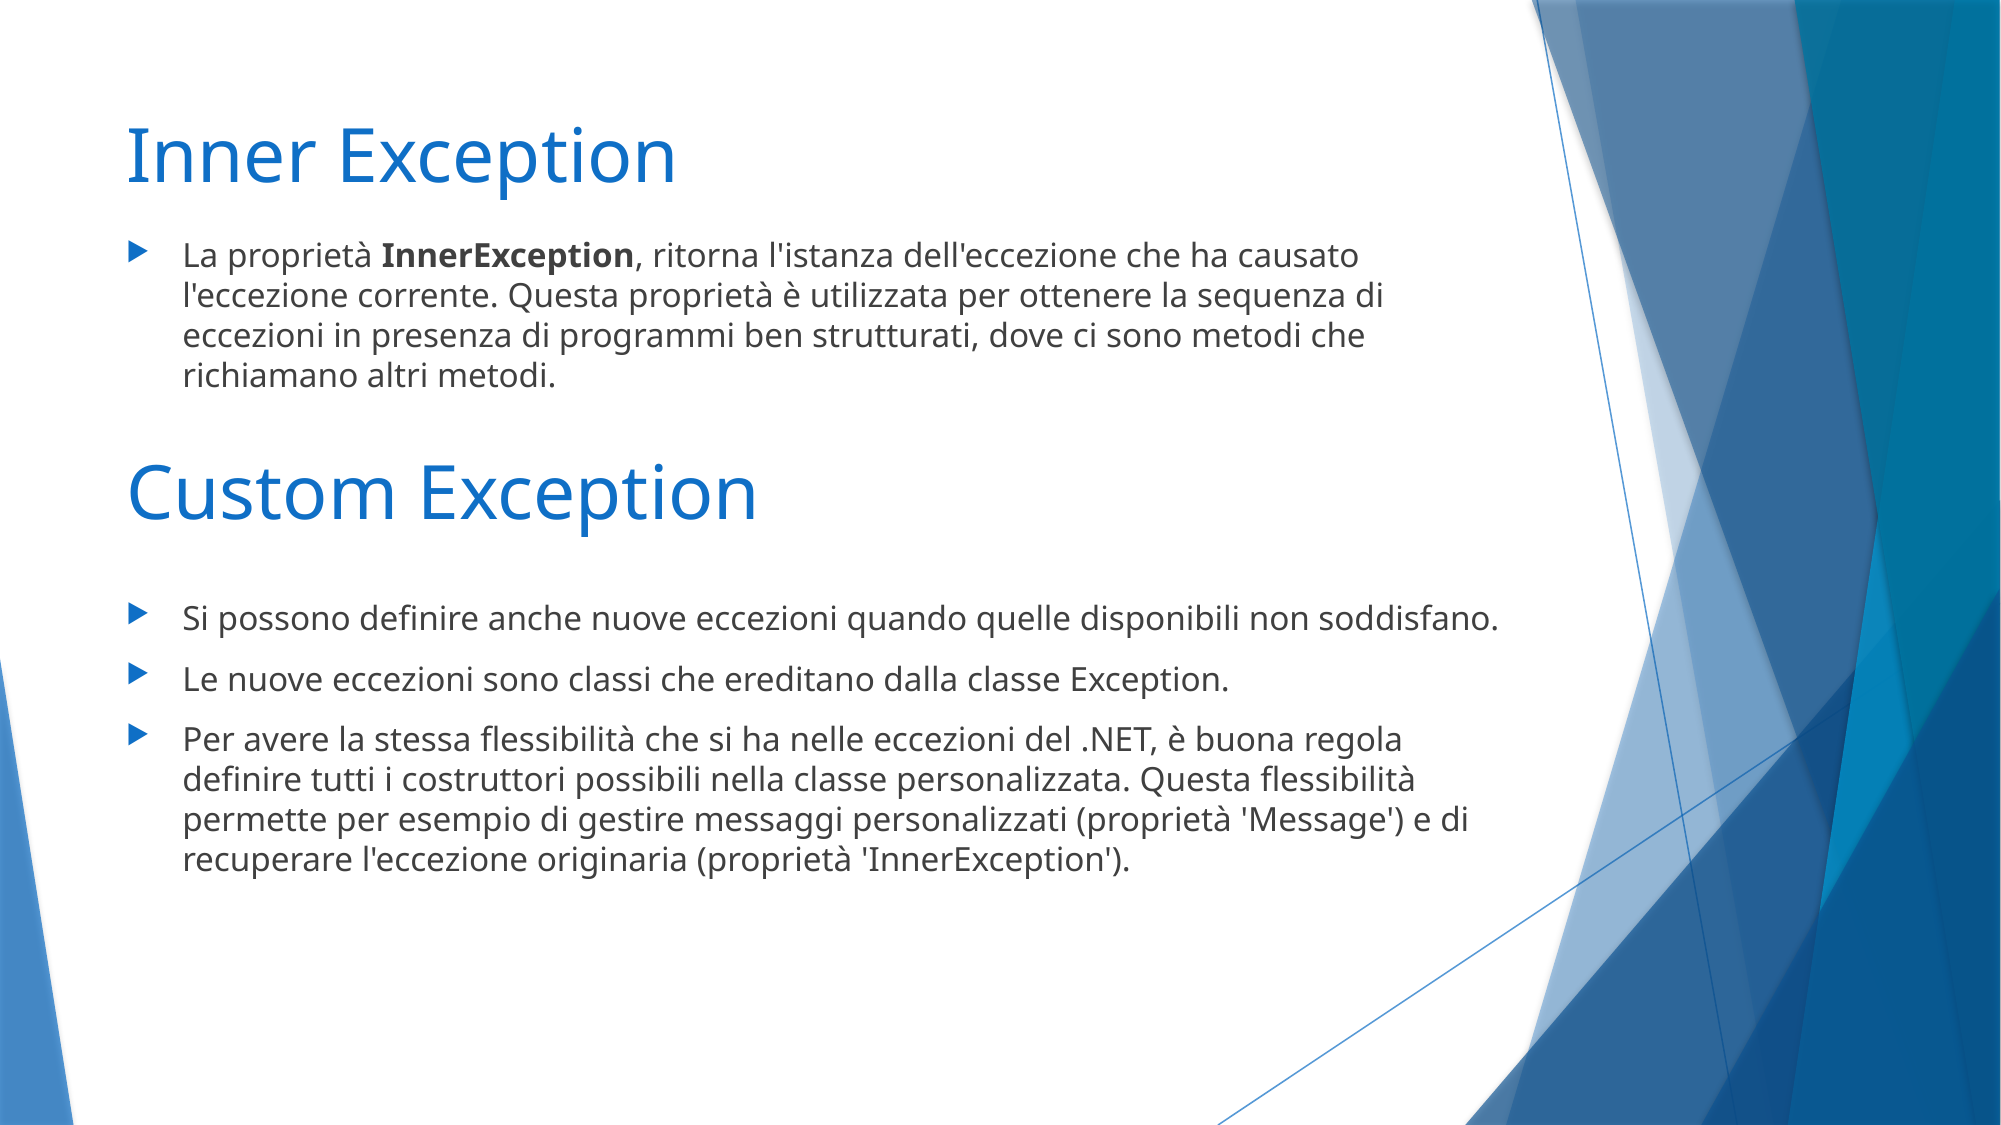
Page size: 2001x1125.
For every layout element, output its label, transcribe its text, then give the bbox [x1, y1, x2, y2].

text_box Si possono definire anche nuove eccezioni quando quelle disponibili non soddisfano. Le nuove eccezioni sono classi che ereditano dalla classe Exception. Per avere la stessa flessibilità che si ha nelle eccezioni del .NET, è buona regola definire tutti i costruttori possibili nella classe personalizzata. Questa flessibilità permette per esempio di gestire messaggi personalizzati (proprietà 'Message') e di recuperare l'eccezione originaria (proprietà 'InnerException'). [111, 589, 1522, 961]
title Inner Exception [111, 99, 1522, 227]
list La proprietà InnerException, ritorna l'istanza dell'eccezione che ha causato l'eccezione corrente. Questa proprietà è utilizzata per ottenere la sequenza di eccezioni in presenza di programmi ben strutturati, dove ci sono metodi che richiamano altri metodi. [111, 227, 1522, 412]
text_box Custom Exception [111, 436, 1522, 564]
